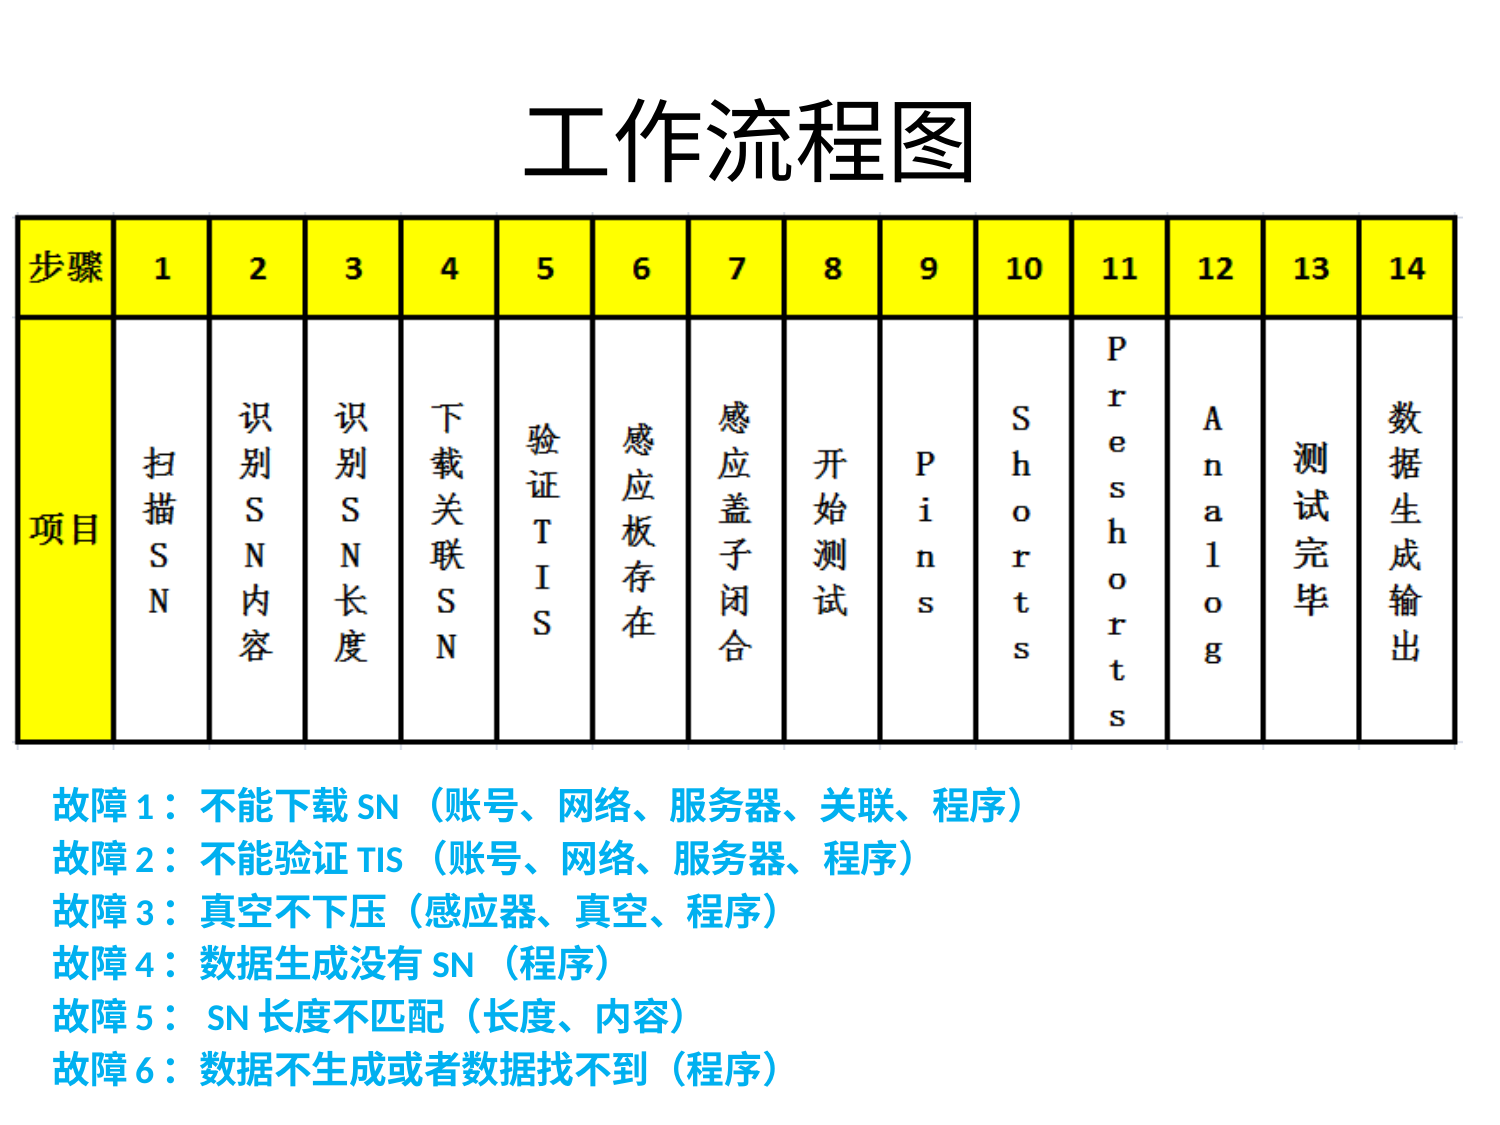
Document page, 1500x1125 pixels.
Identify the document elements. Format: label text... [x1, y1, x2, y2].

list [12, 212, 1463, 751]
title 工作流程图 [75, 45, 1425, 210]
text_box 故障1：不能下载SN（账号、网络、服务器、关联、程序） 故障2：不能验证TIS（账号、网络、服务器、程序） 故障3：真空不下压（感应器、真空、程序） 故障4：数据生成没有SN（程序） 故障5：SN长度不匹配（长度、内容） 故障6：数据不生成或者数据找不到（程序） [37, 774, 1388, 1100]
